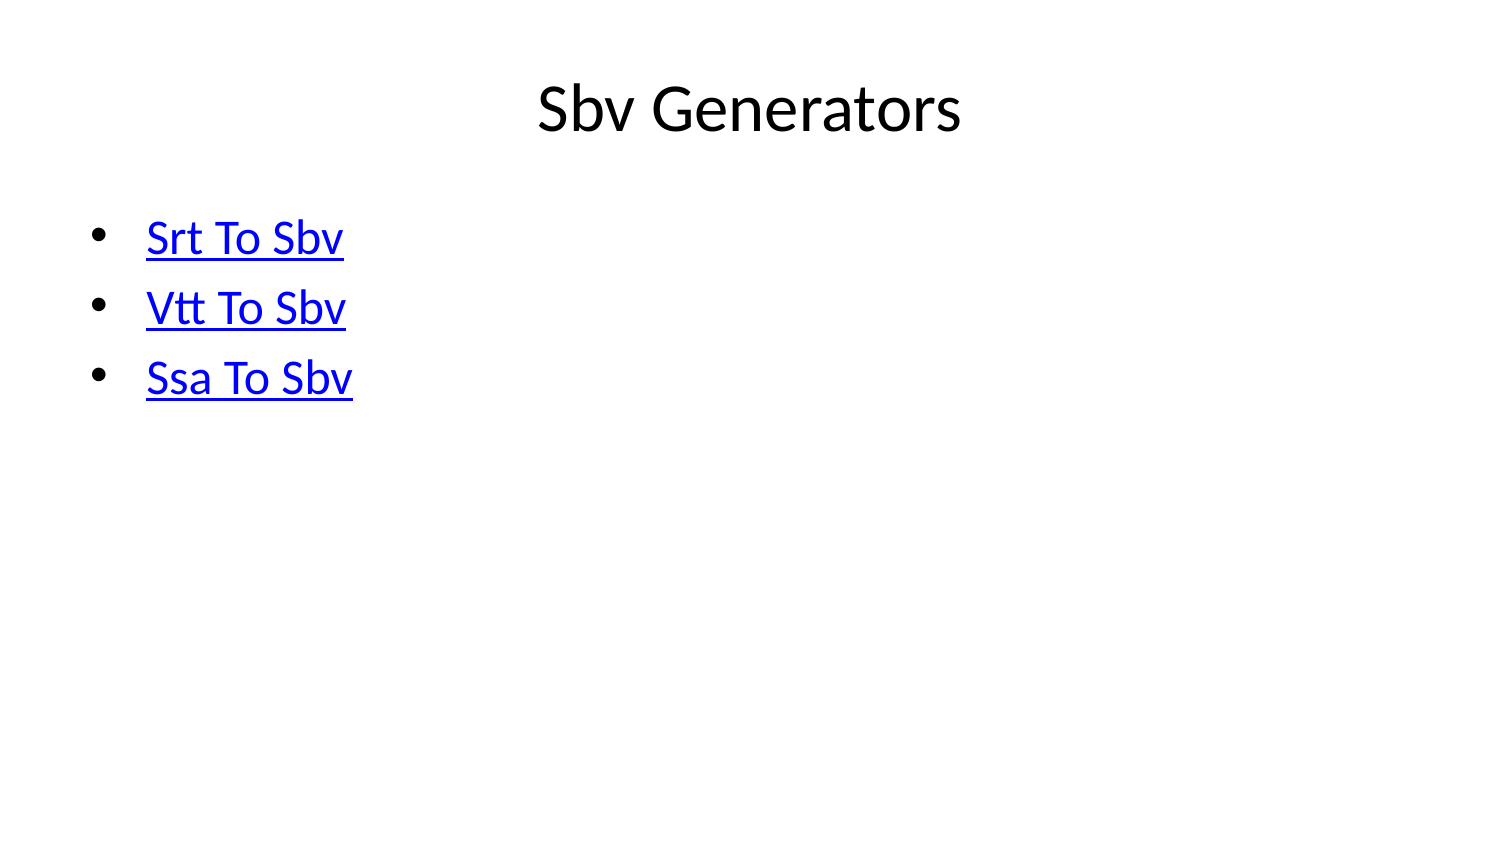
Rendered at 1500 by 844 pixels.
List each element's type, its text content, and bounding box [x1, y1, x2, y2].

list Srt To Sbv Vtt To Sbv Ssa To Sbv [75, 196, 1425, 754]
title Sbv Generators [75, 33, 1425, 175]
